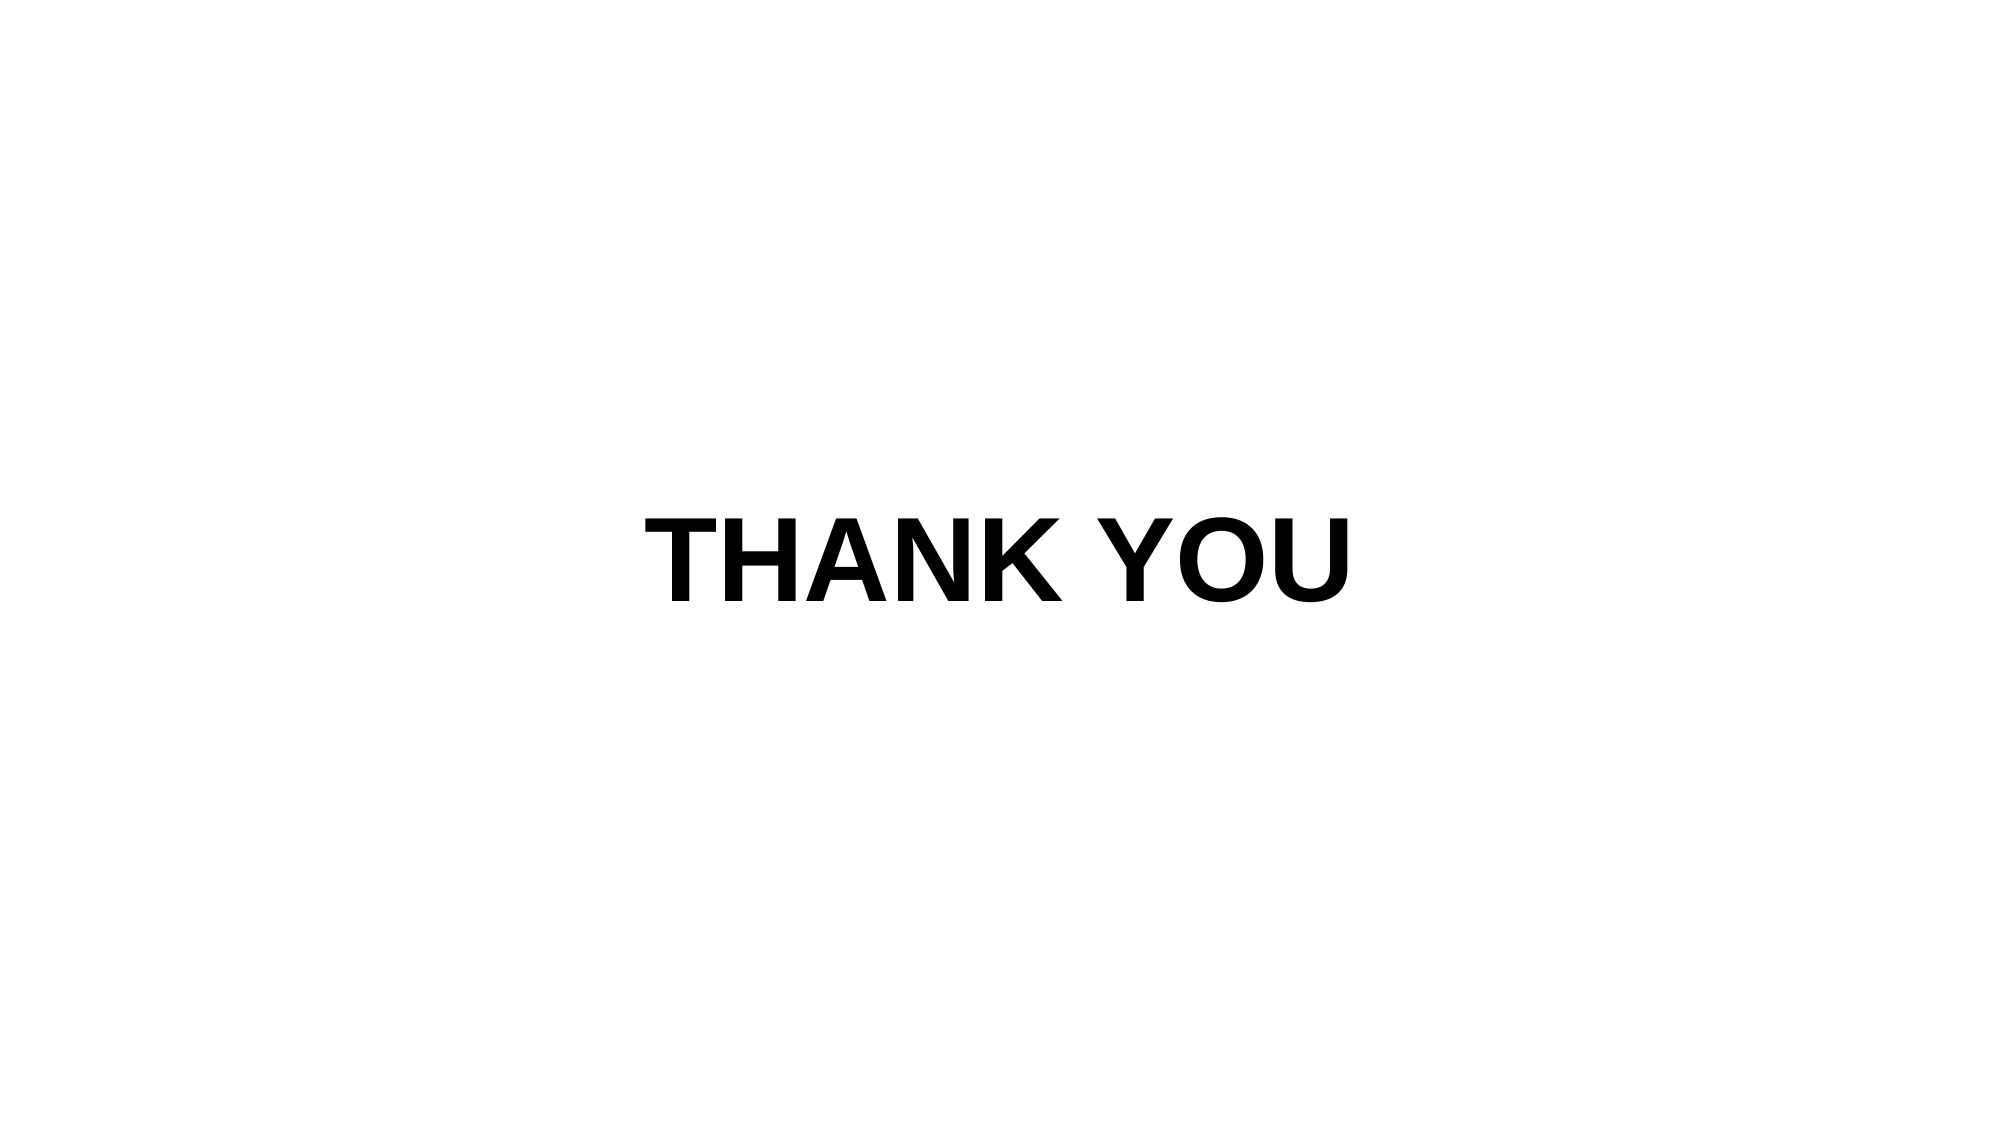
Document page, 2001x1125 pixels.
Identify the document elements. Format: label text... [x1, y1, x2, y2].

subtitle [249, 590, 1750, 863]
title THANK YOU [249, 490, 1750, 590]
